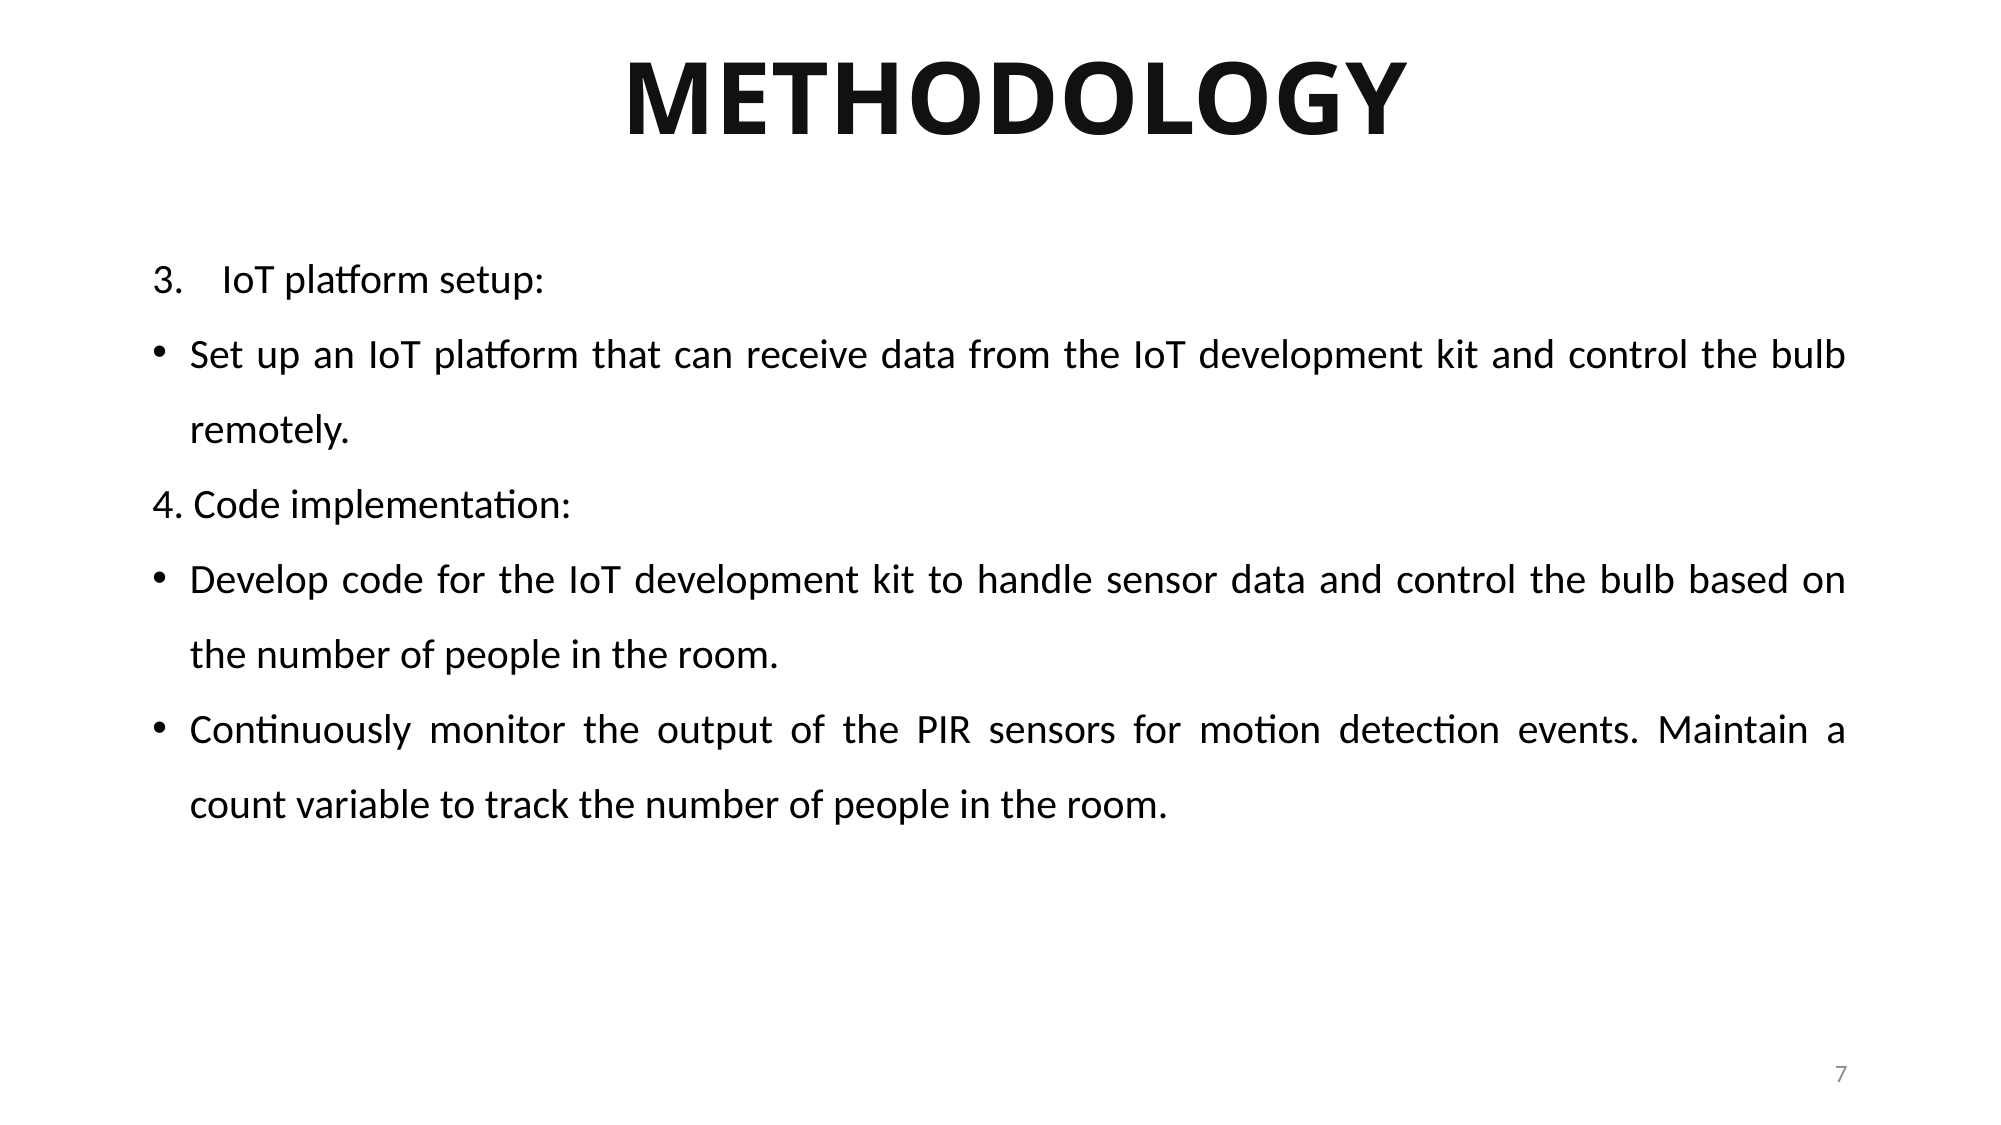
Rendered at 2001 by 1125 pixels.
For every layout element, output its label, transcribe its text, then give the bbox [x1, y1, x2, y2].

title METHODOLOGY [139, 34, 1865, 171]
slide_number 7 [1412, 1042, 1863, 1103]
list 3. IoT platform setup: Set up an IoT platform that can receive data from the IoT development kit and control the bulb remotely. 4. Code implementation: Develop code for the IoT development kit to handle sensor data and control the bulb based on the number of people in the room. Continuously monitor the output of the PIR sensors for motion detection events. Maintain a count variable to track the number of people in the room. [137, 218, 1863, 1006]
